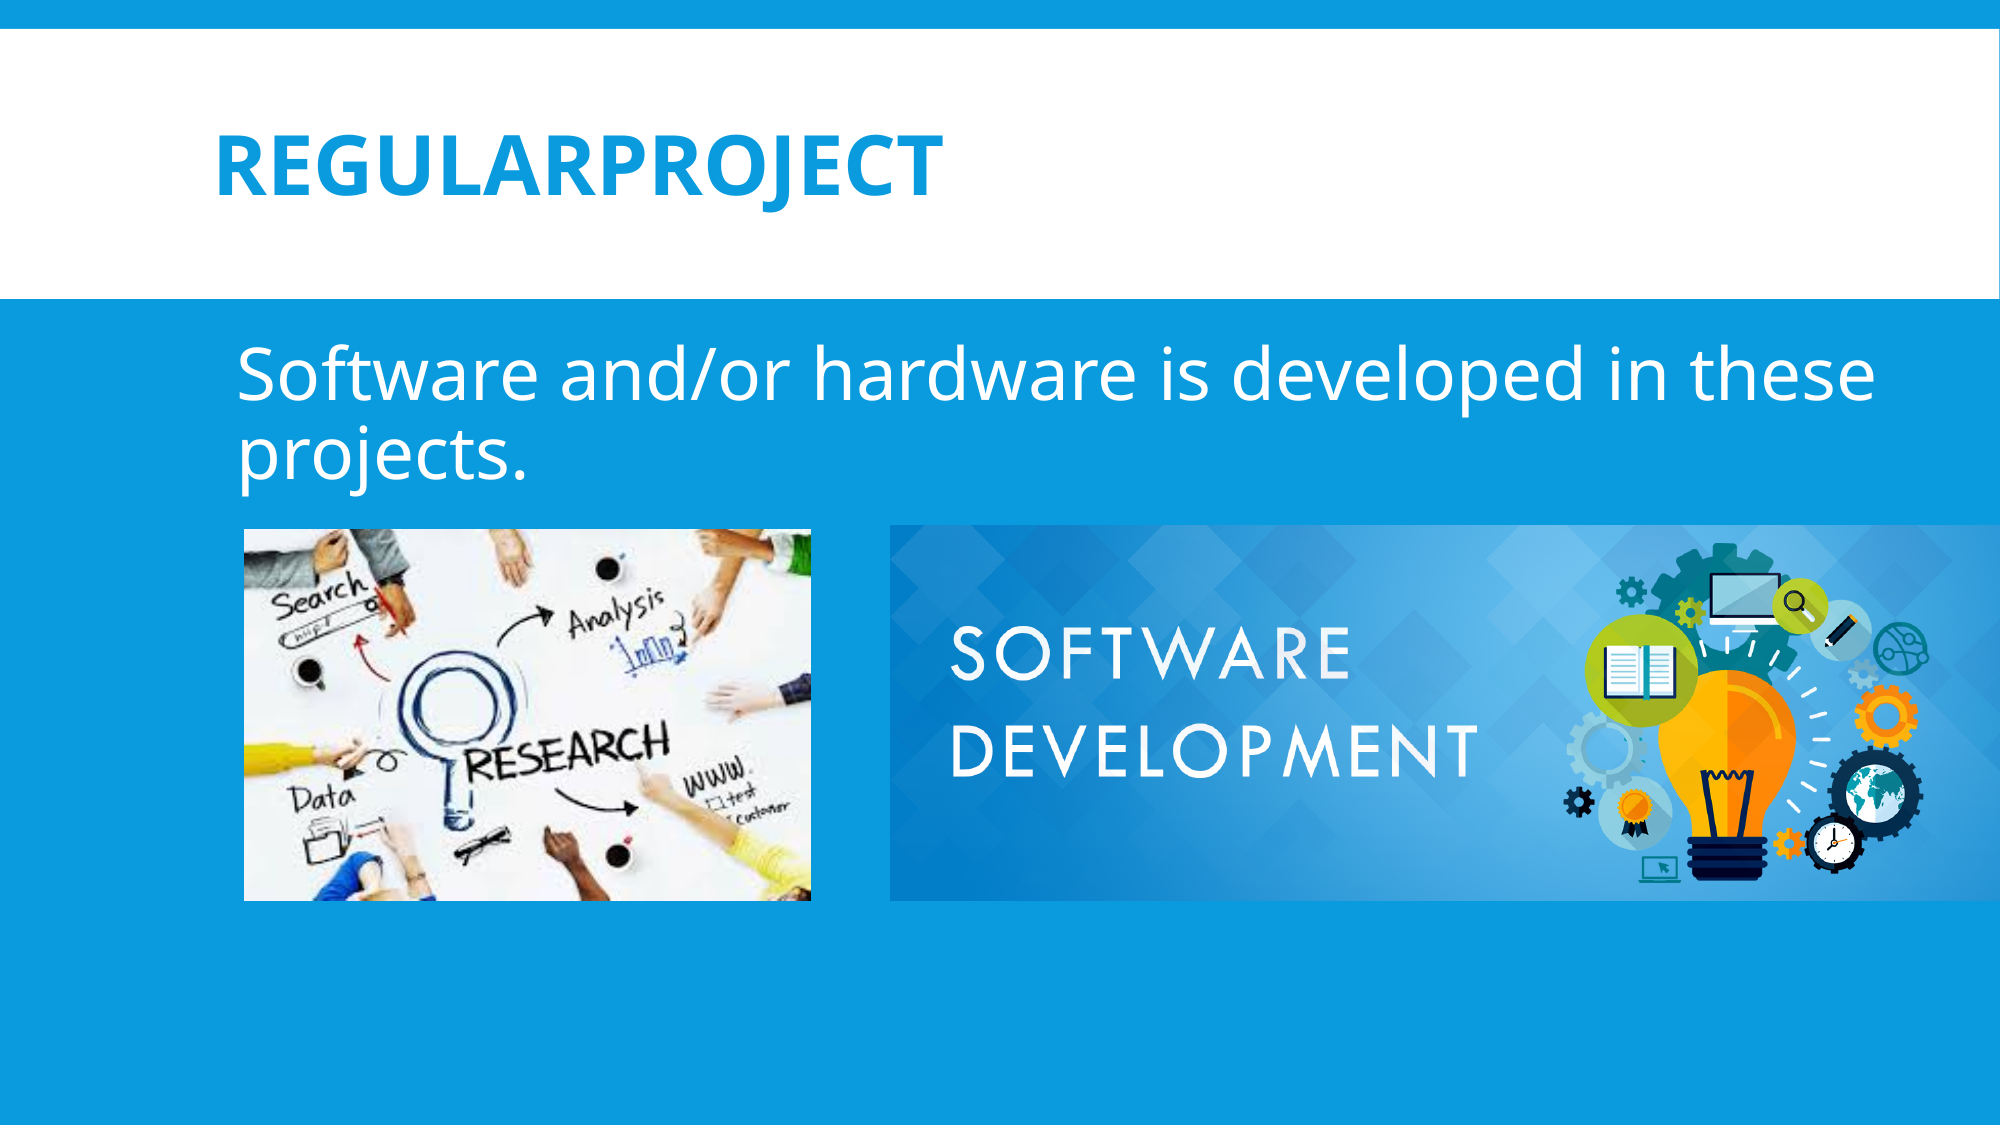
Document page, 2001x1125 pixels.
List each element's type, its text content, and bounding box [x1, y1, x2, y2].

list Software and/or hardware is developed in these projects. [221, 329, 1960, 1040]
title Regularproject [197, 46, 1803, 295]
picture [245, 530, 810, 900]
picture [891, 526, 2000, 900]
